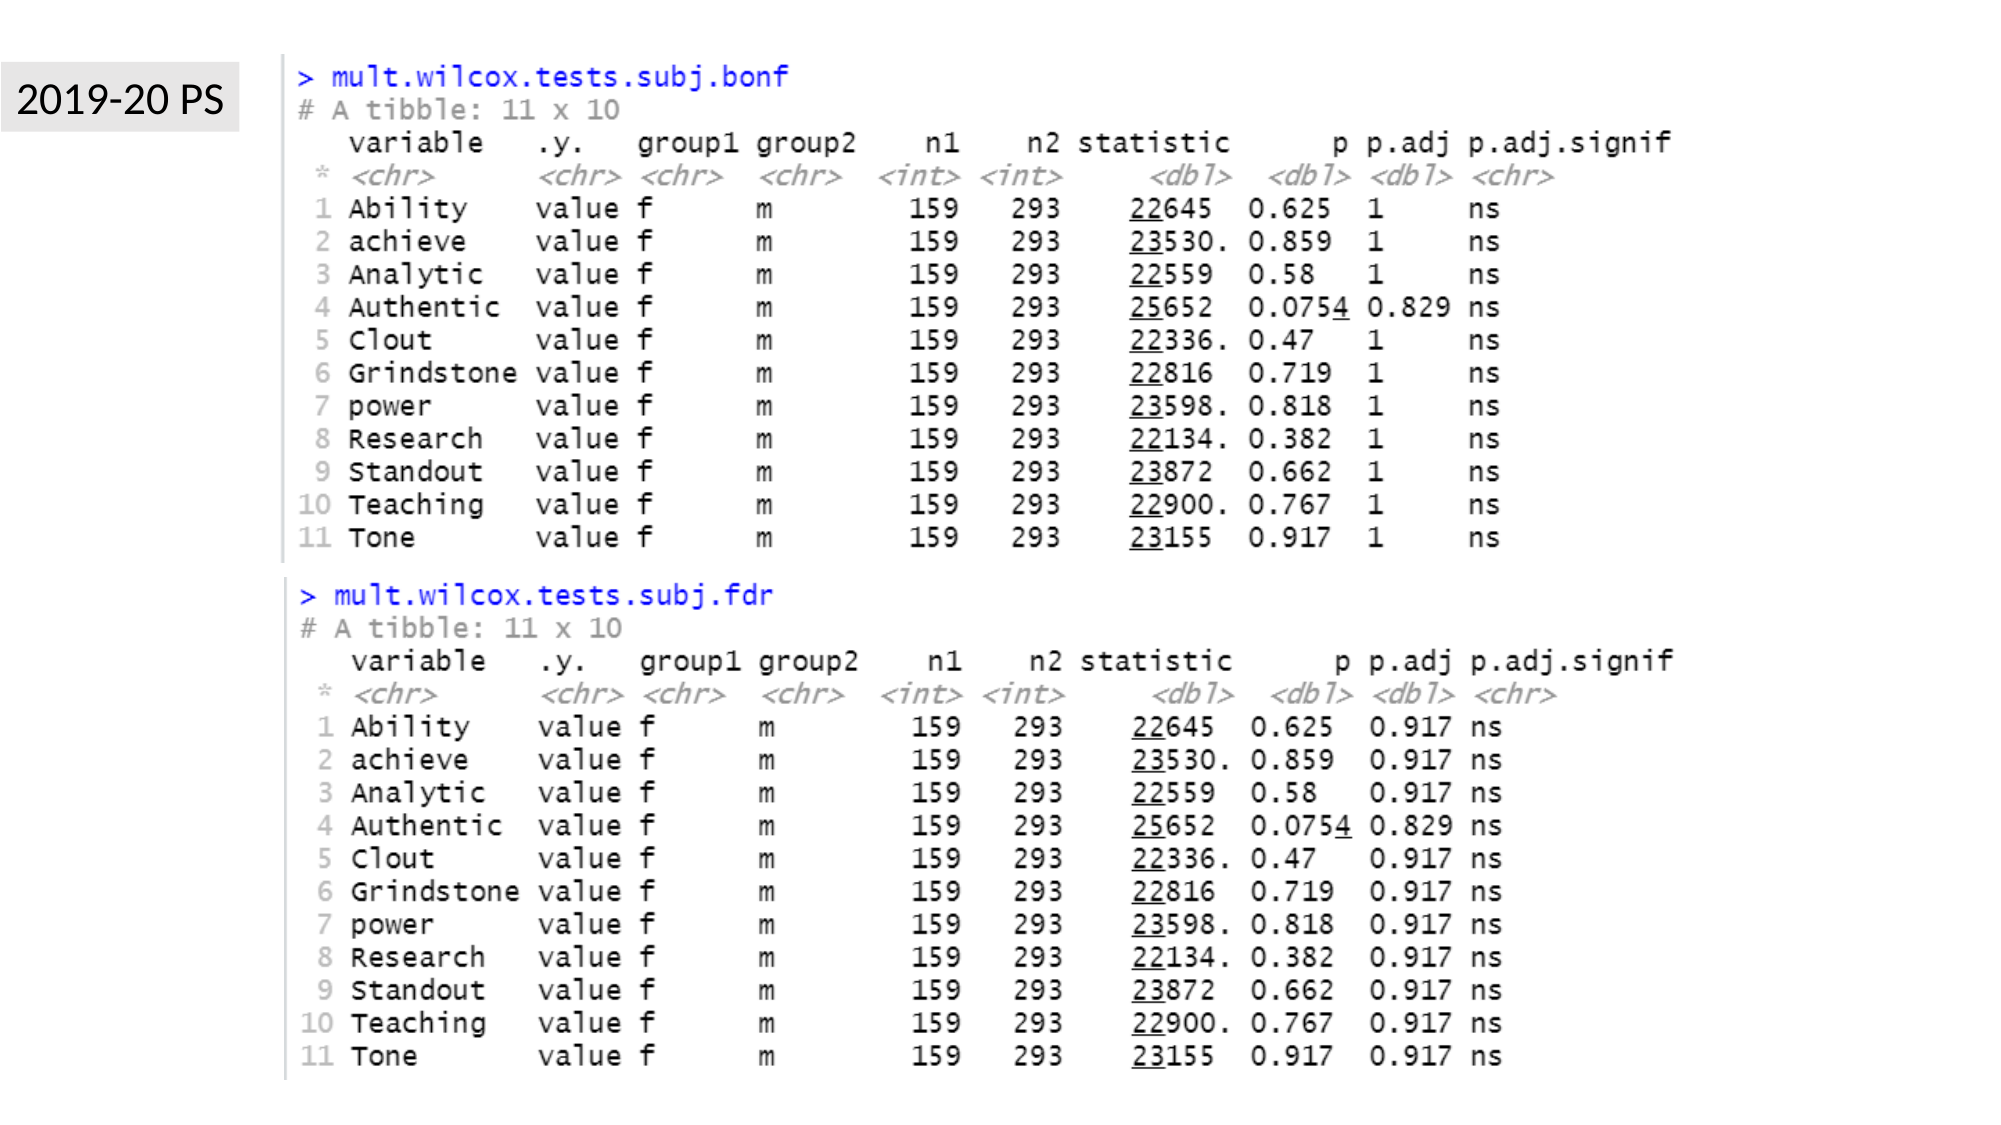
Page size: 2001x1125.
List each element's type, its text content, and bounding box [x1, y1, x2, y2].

picture [280, 54, 1696, 563]
picture [284, 577, 1692, 1080]
text_box 2019-20 PS [1, 61, 240, 132]
